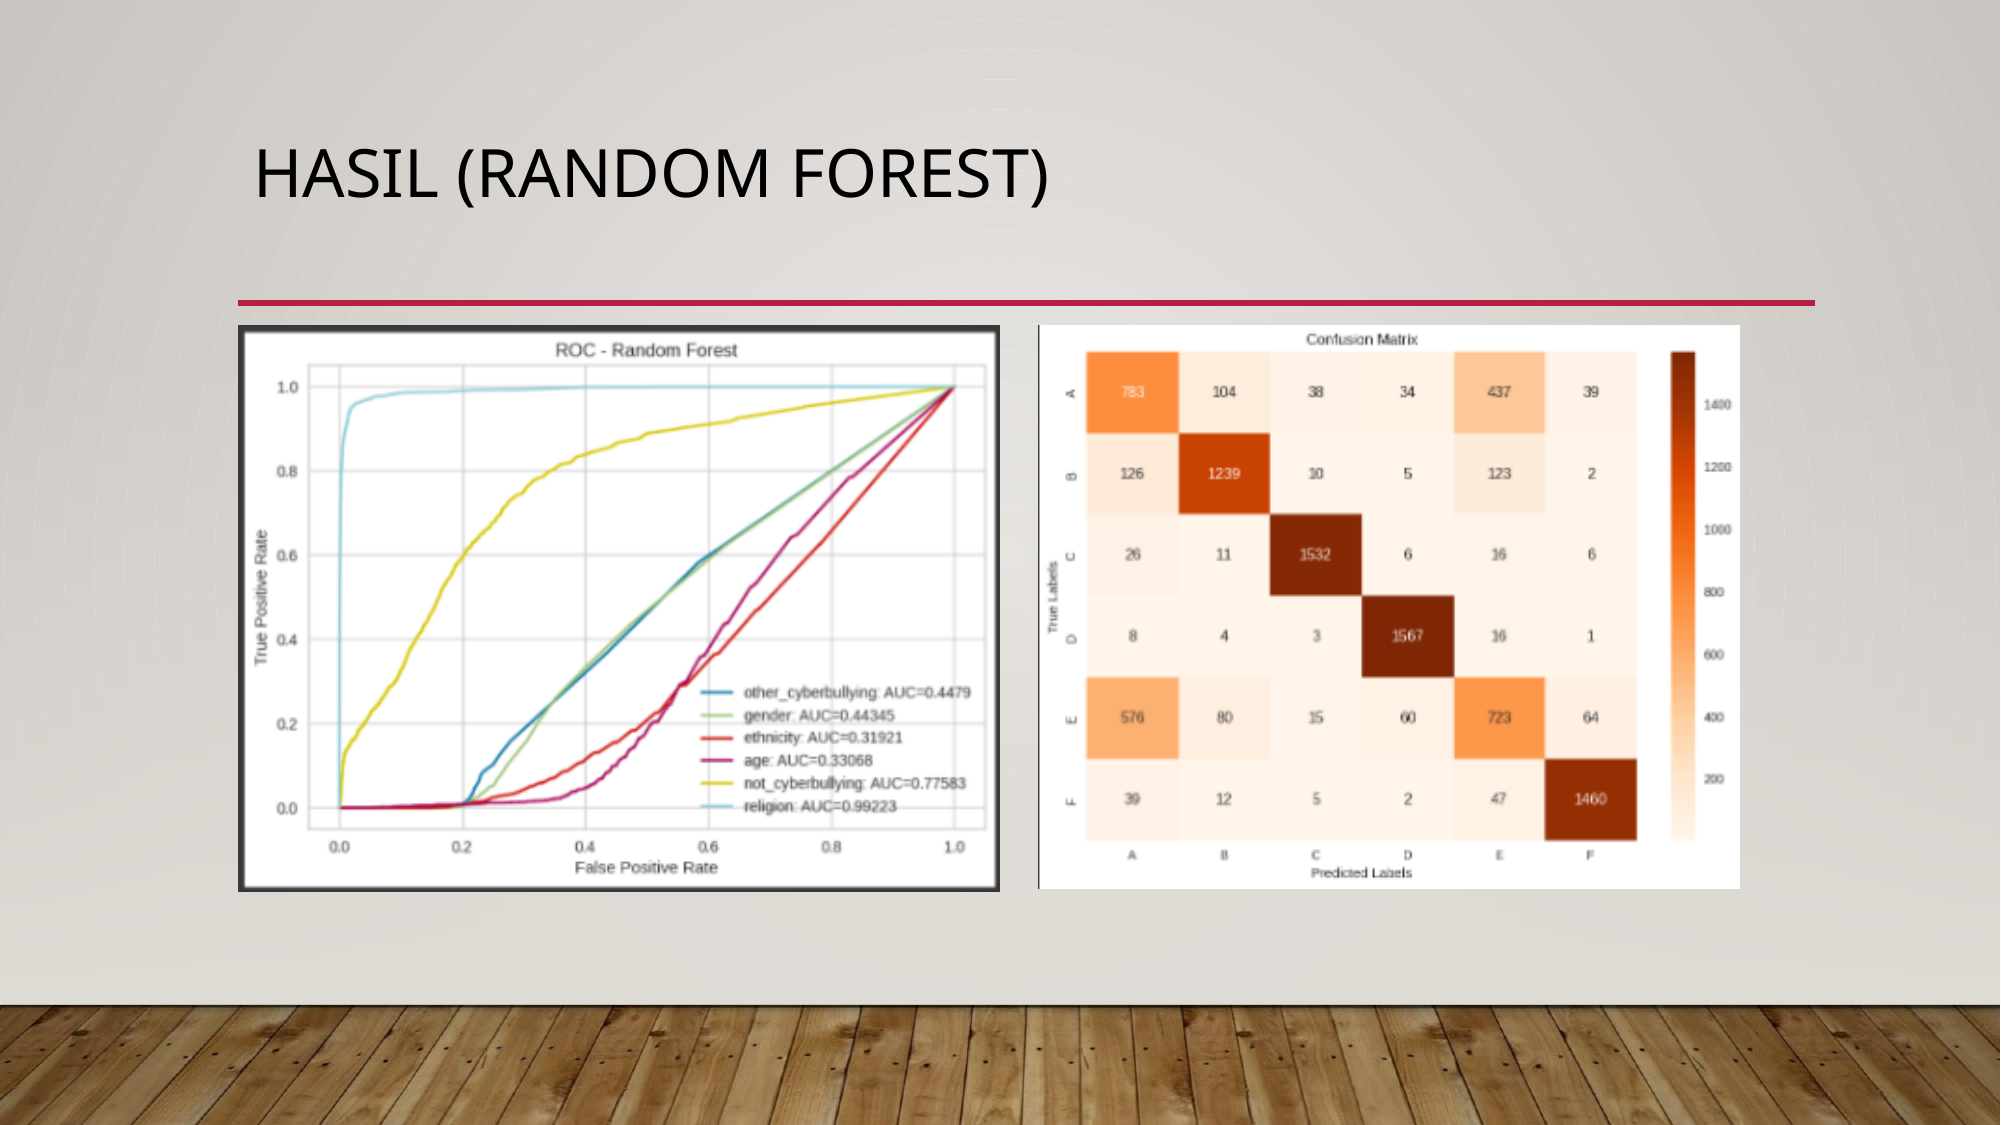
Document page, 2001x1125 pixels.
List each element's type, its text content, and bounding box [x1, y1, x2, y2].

picture [1038, 325, 1740, 890]
picture [0, 1005, 2000, 1125]
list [237, 325, 1001, 892]
title HASIL (RANDOM FOREST) [238, 131, 1814, 305]
